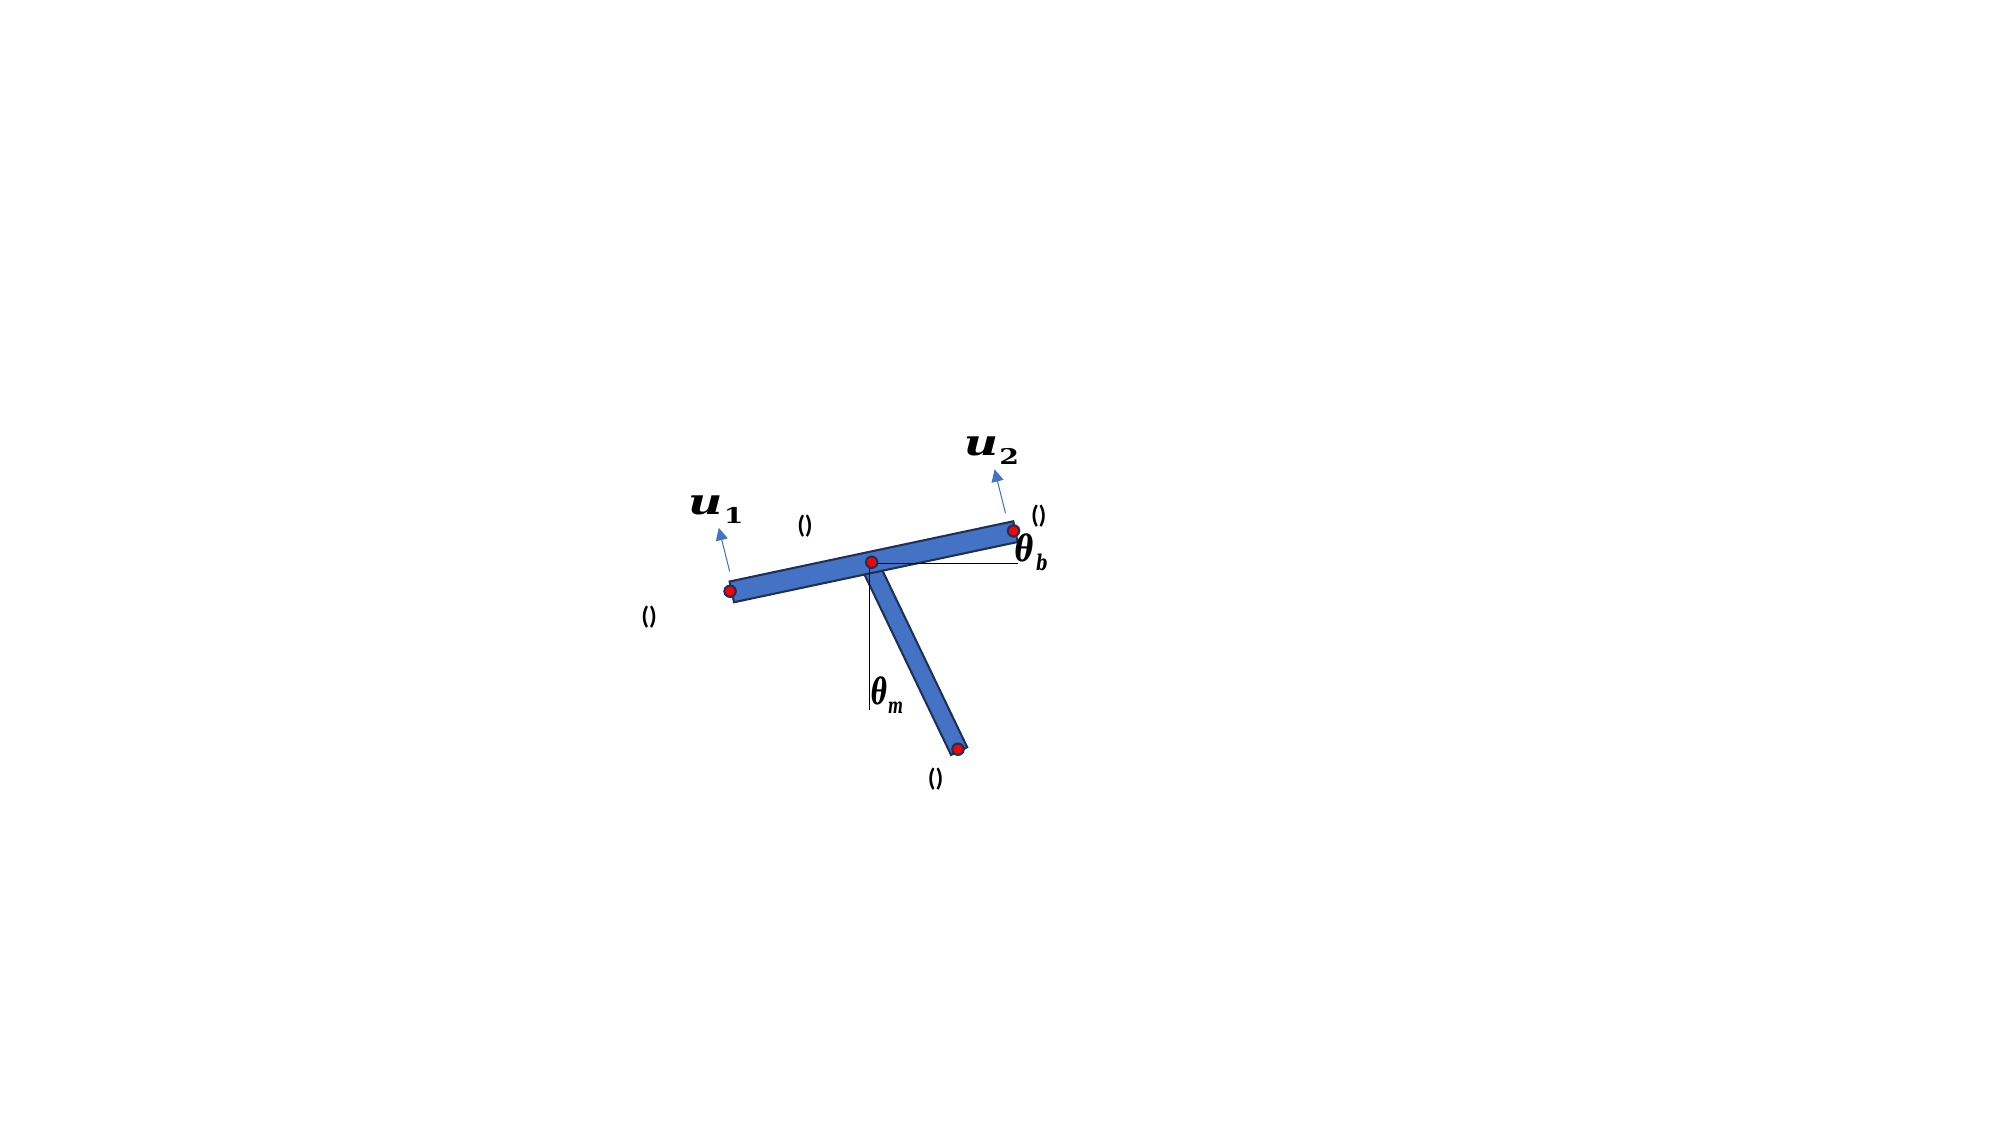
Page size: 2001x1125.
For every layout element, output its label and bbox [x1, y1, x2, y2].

text_box [723, 584, 737, 599]
text_box [728, 520, 1018, 604]
text_box [870, 564, 879, 570]
text_box [994, 469, 1006, 513]
text_box [1006, 524, 1021, 538]
text_box [951, 742, 965, 757]
text_box [864, 575, 869, 587]
text_box [864, 555, 879, 569]
text_box [718, 527, 730, 572]
text_box [870, 572, 969, 757]
